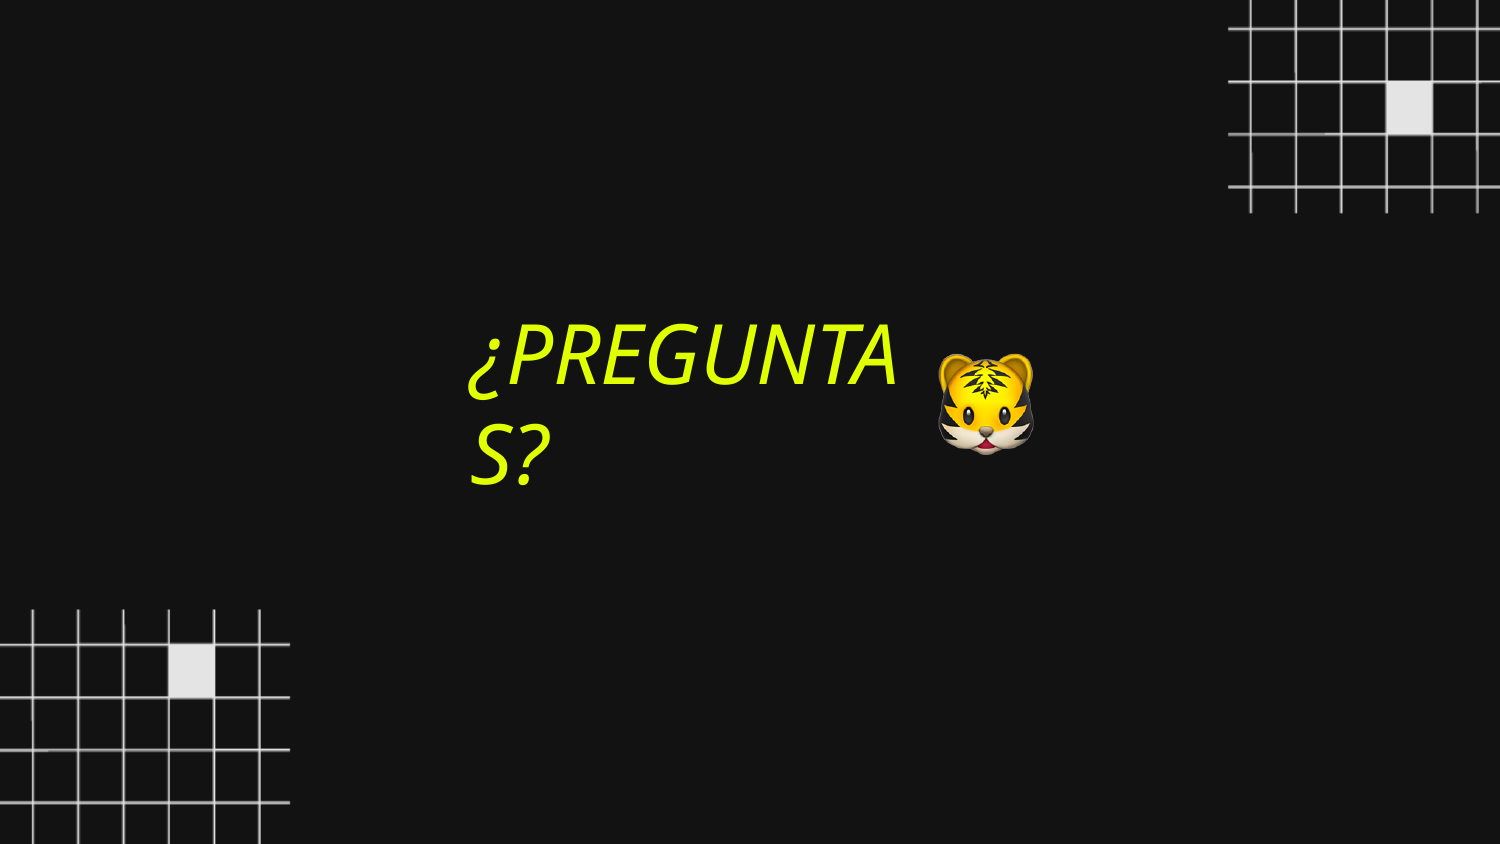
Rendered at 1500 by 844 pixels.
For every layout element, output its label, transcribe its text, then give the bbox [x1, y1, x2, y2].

picture [0, 0, 1500, 844]
text_box ¿PREGUNTAS? [455, 308, 916, 494]
